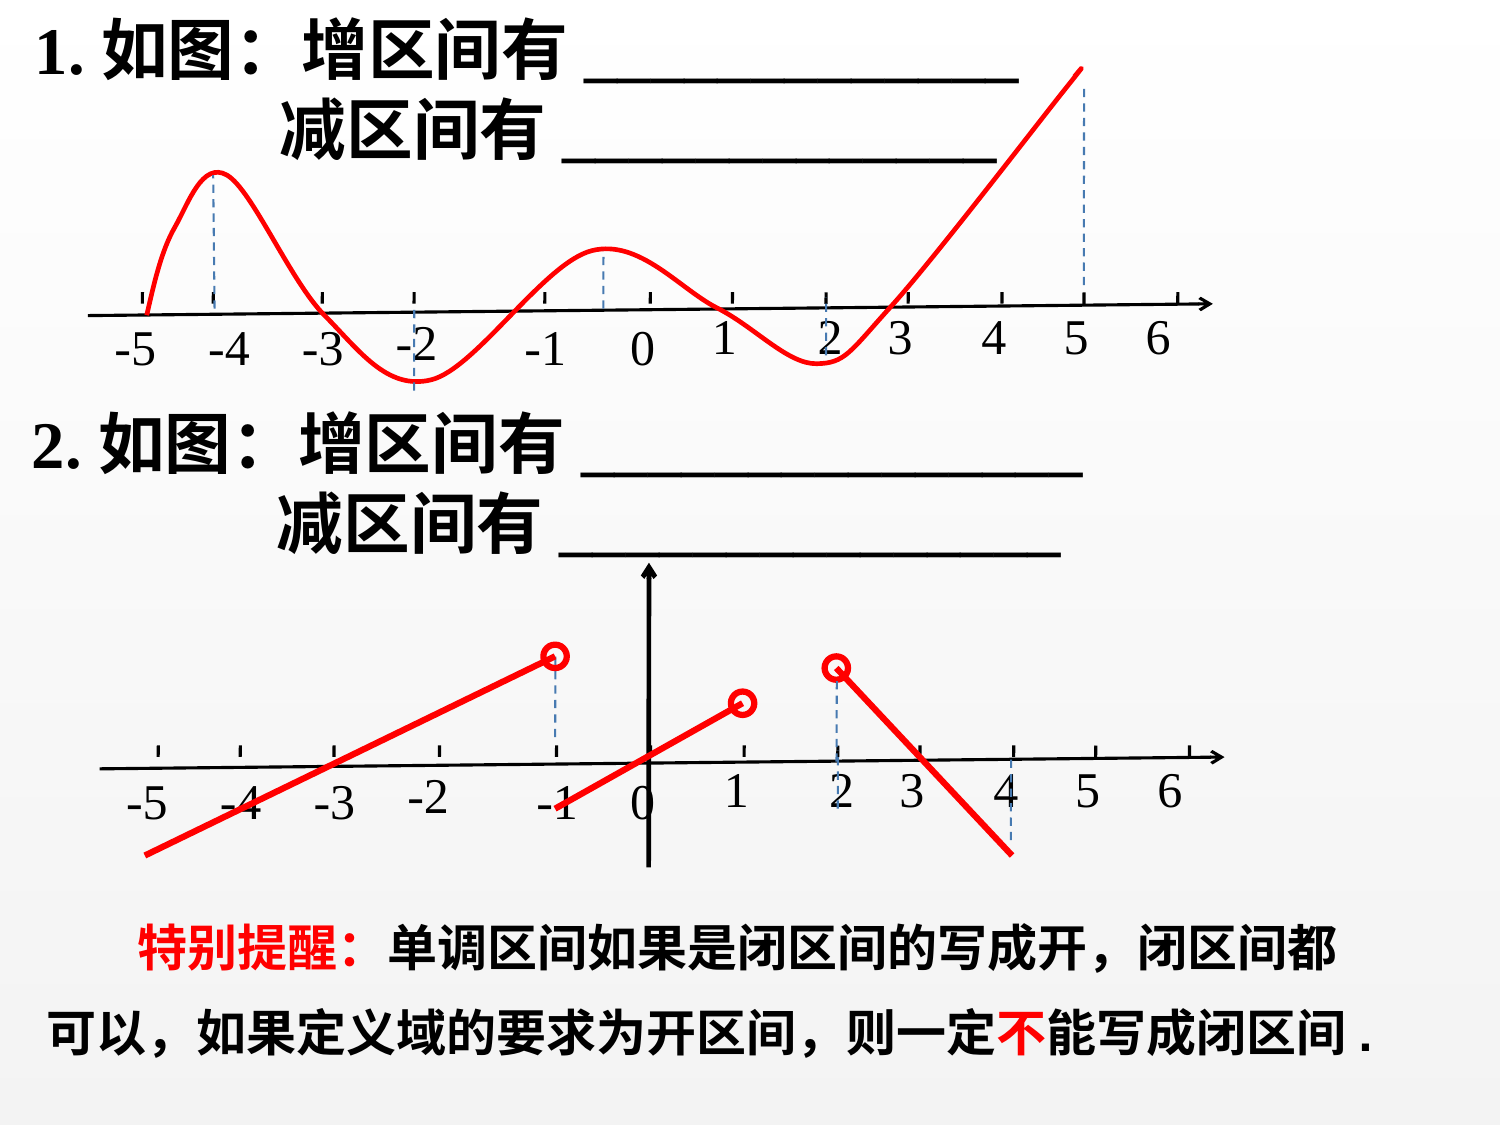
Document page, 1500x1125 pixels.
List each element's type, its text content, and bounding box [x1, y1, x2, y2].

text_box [99, 562, 1237, 868]
text_box 1.如图：增区间有_____________ 减区间有_____________ [34, 0, 1245, 168]
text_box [87, 50, 1226, 392]
text_box 特别提醒：单调区间如果是闭区间的写成开，闭区间都 可以，如果定义域的要求为开区间，则一定不能写成闭区间. [31, 909, 1420, 1070]
text_box 2.如图：增区间有_______________ 减区间有_______________ [31, 409, 1227, 562]
